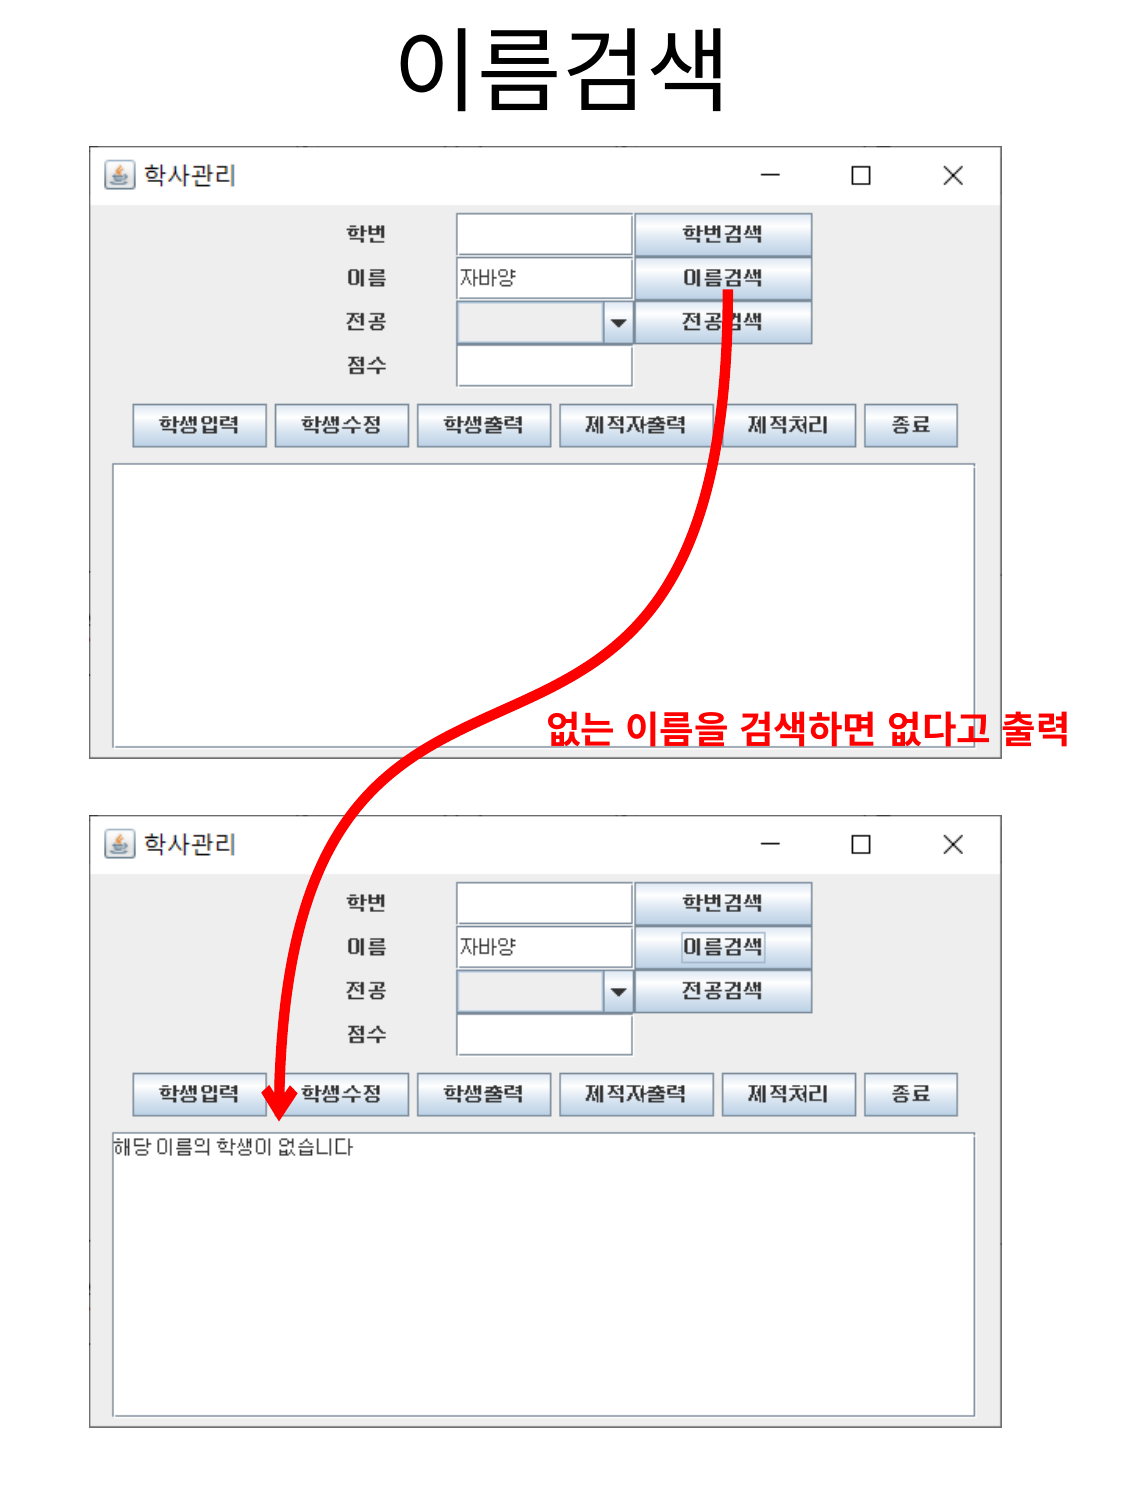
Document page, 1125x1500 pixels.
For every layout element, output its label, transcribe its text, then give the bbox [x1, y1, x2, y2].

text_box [87, 480, 920, 931]
picture [88, 146, 1002, 760]
picture [88, 814, 1002, 1428]
title 이름검색 [0, 0, 1125, 136]
text_box 없는 이름을 검색하면 없다고 출력 [1005, 698, 1087, 759]
